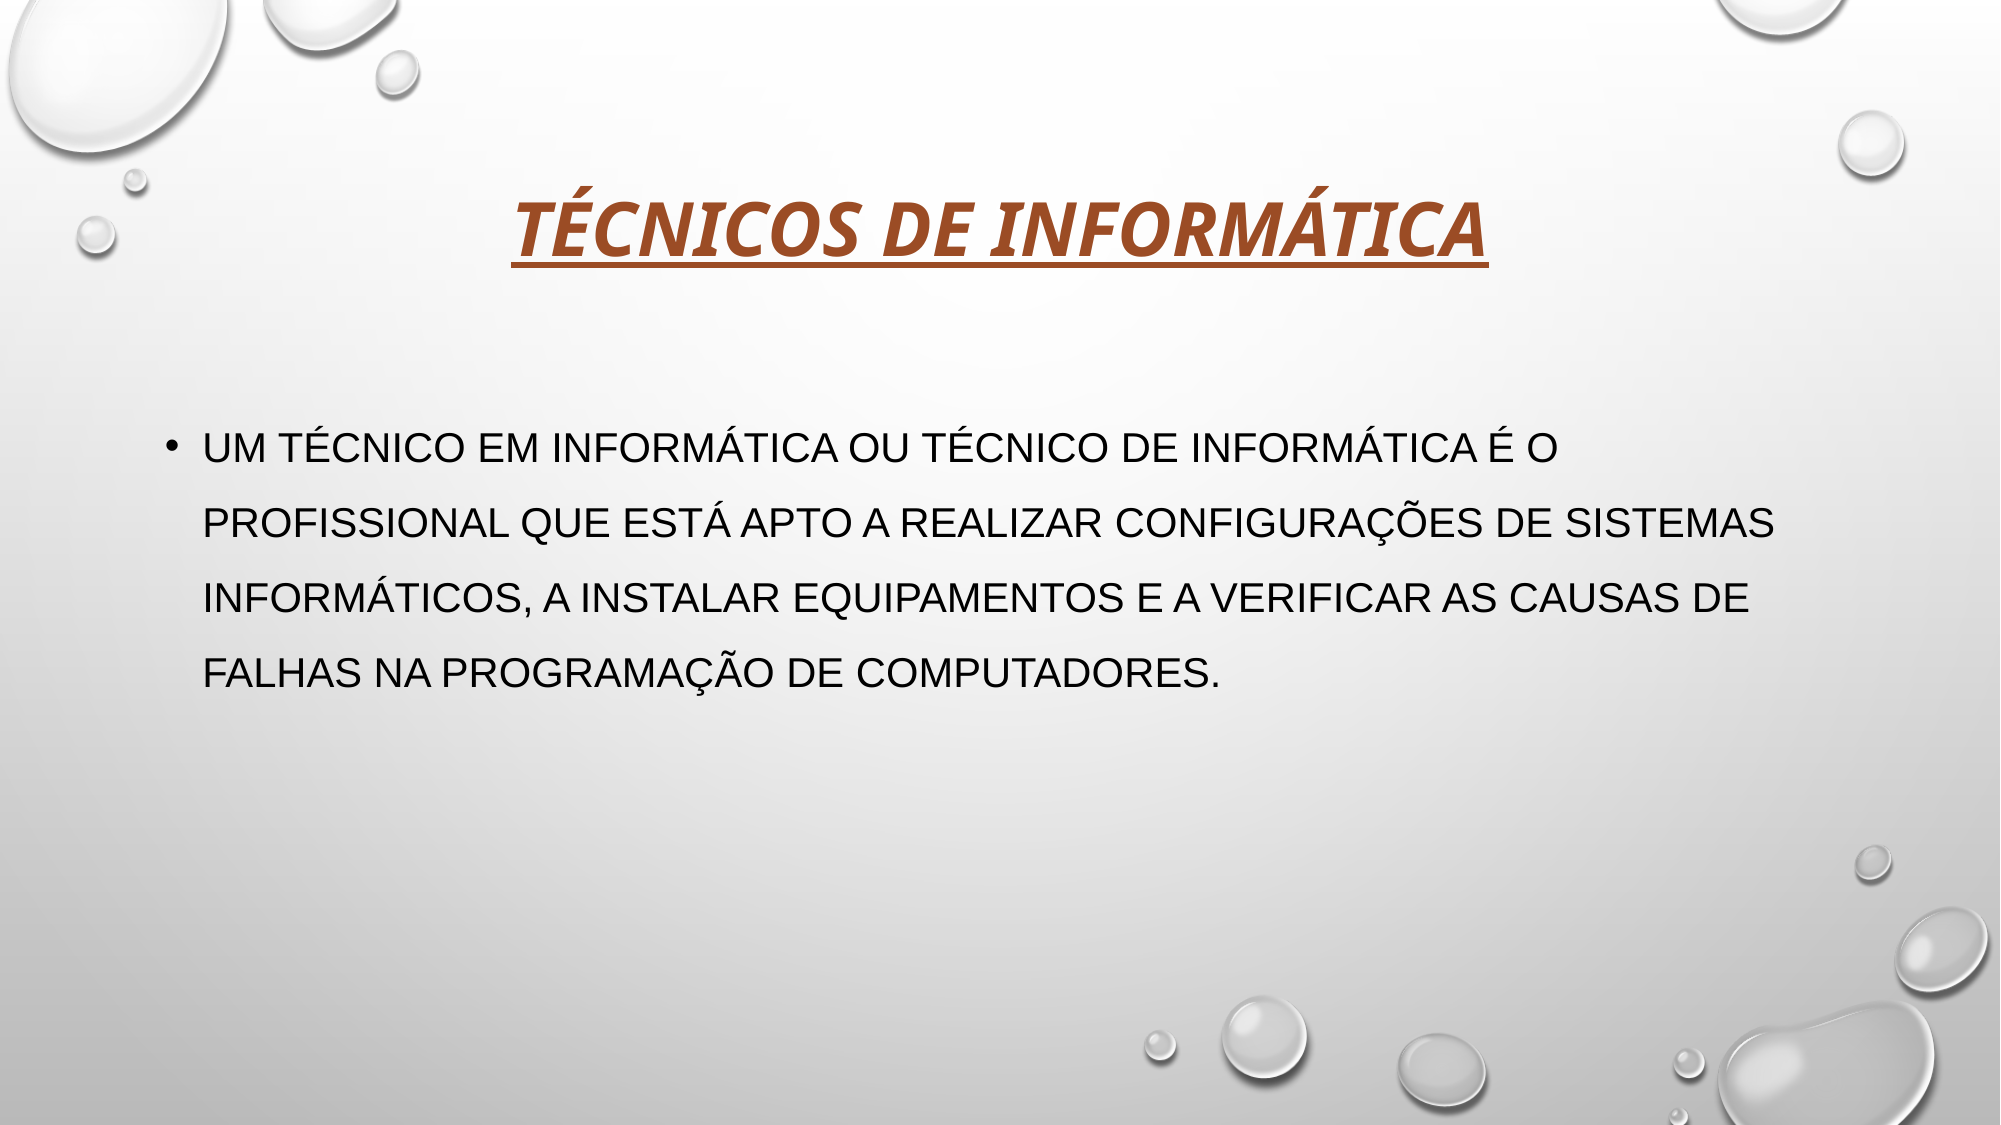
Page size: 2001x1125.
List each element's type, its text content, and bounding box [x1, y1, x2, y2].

picture [0, 0, 2000, 1125]
list Um técnico em informática ou técnico de informática é o profissional que está apto a realizar configurações de sistemas informáticos, a instalar equipamentos e a verificar as causas de falhas na programação de computadores. [149, 388, 1850, 950]
title Técnicos de Informática [149, 101, 1851, 364]
